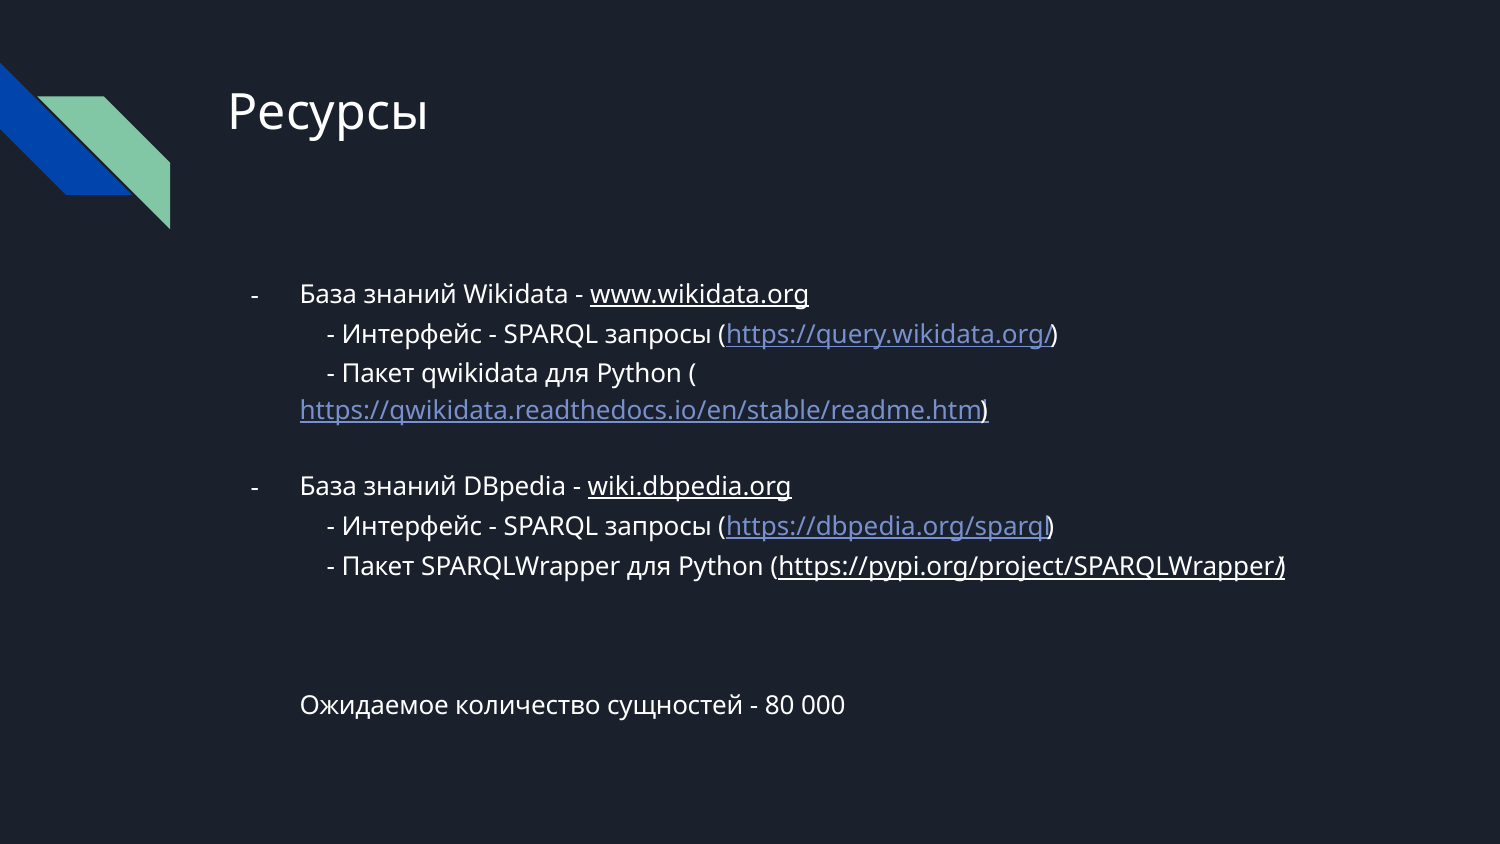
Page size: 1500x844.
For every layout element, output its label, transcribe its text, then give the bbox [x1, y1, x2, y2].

text_box Ресурсы [212, 64, 1368, 215]
text_box База знаний Wikidata - www.wikidata.org - Интерфейс - SPARQL запросы (https://query.wikidata.org/) - Пакет qwikidata для Python (https://qwikidata.readthedocs.io/en/stable/readme.html) База знаний DBpedia - wiki.dbpedia.org - Интерфейс - SPARQL запросы (https://dbpedia.org/sparql) - Пакет SPARQLWrapper для Python (https://pypi.org/project/SPARQLWrapper/) Ожидаемое количество сущностей - 80 000 [212, 257, 1368, 735]
